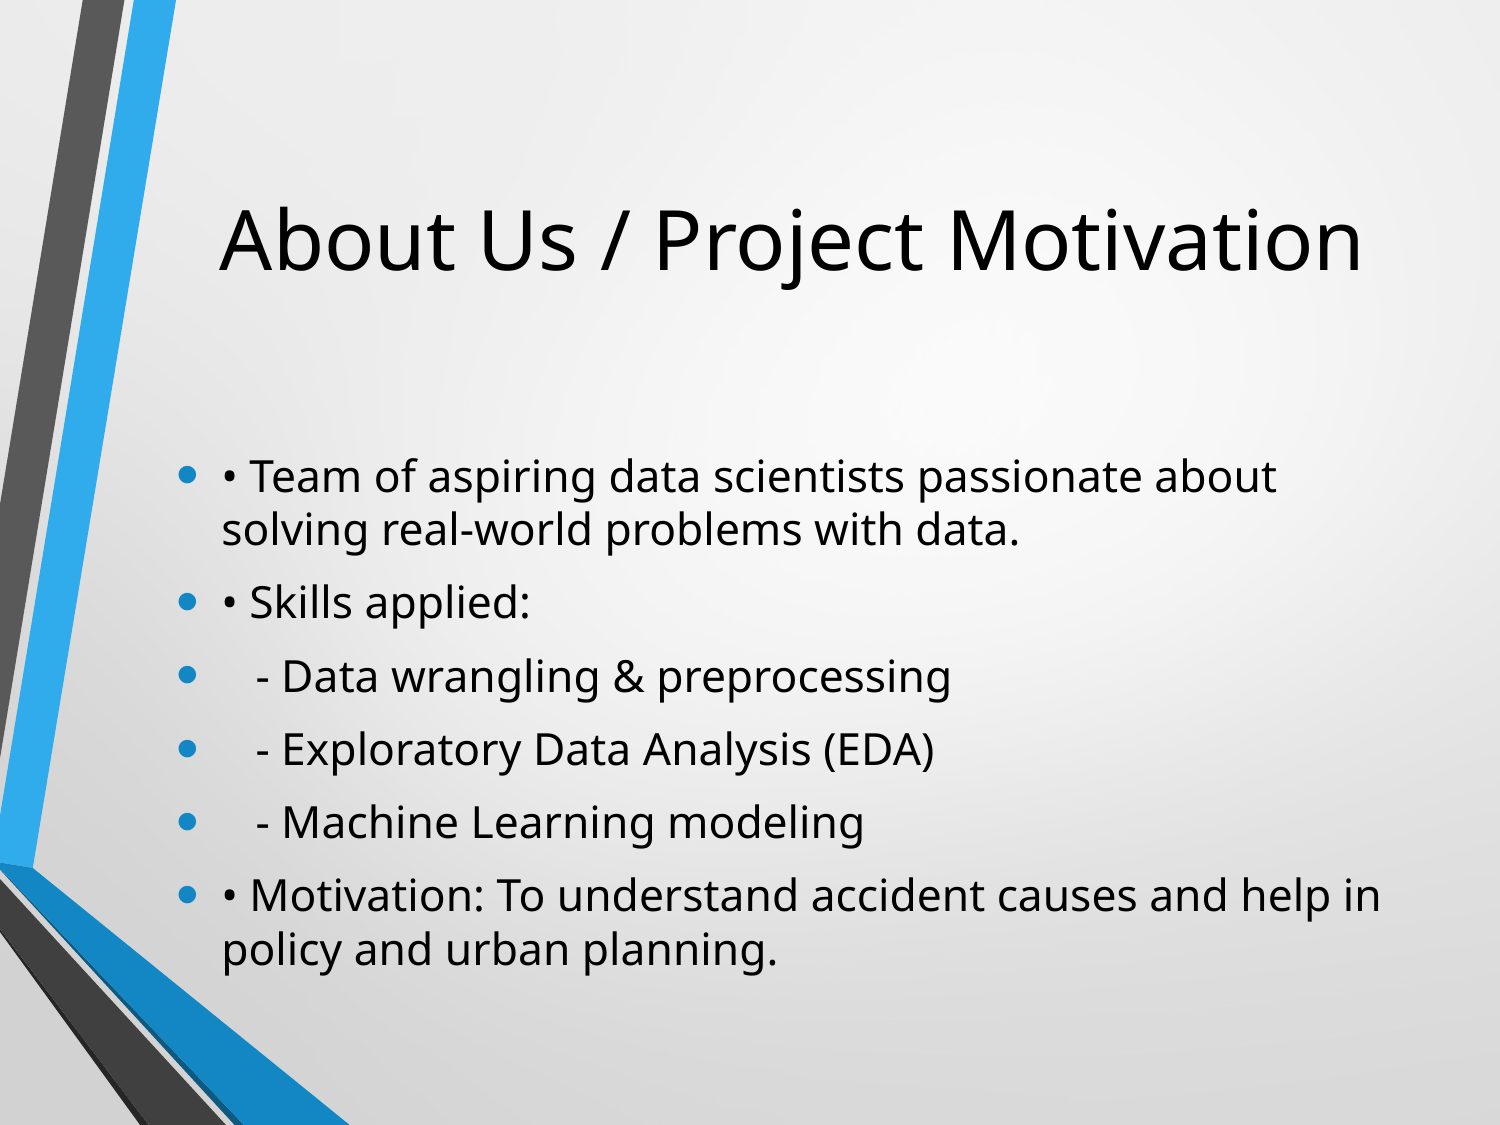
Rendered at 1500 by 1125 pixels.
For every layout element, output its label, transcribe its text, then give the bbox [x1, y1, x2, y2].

list • Team of aspiring data scientists passionate about solving real-world problems with data. • Skills applied: - Data wrangling & preprocessing - Exploratory Data Analysis (EDA) - Machine Learning modeling • Motivation: To understand accident causes and help in policy and urban planning. [161, 437, 1425, 985]
title About Us / Project Motivation [161, 75, 1425, 400]
